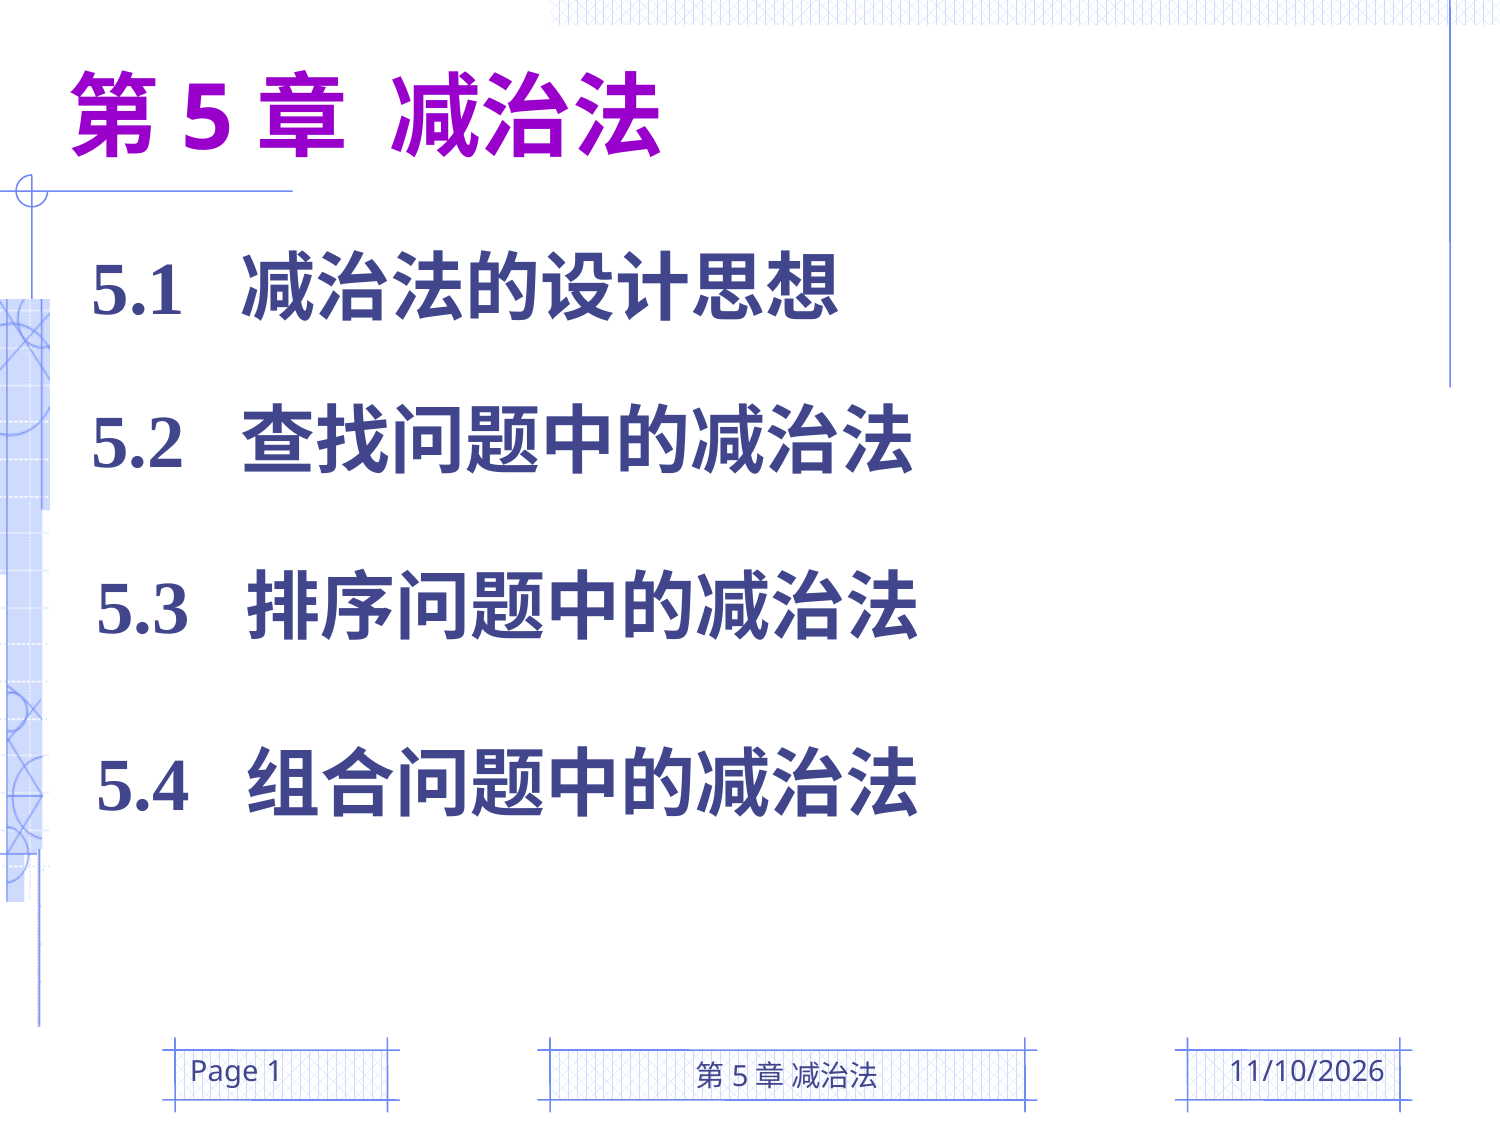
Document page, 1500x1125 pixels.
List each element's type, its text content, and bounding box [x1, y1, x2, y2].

footer 第5章 减治法 [549, 1024, 1026, 1101]
picture [0, 299, 50, 1027]
text_box 5.3 排序问题中的减治法 [81, 550, 968, 656]
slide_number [1087, 1024, 1401, 1101]
text_box 5.2 查找问题中的减治法 [76, 385, 1005, 491]
text_box 第5章 减治法 [53, 42, 954, 178]
slide_number Page 1 [174, 1024, 488, 1101]
text_box 5.1 减治法的设计思想 [76, 231, 927, 337]
text_box 5.4 组合问题中的减治法 [81, 727, 983, 833]
